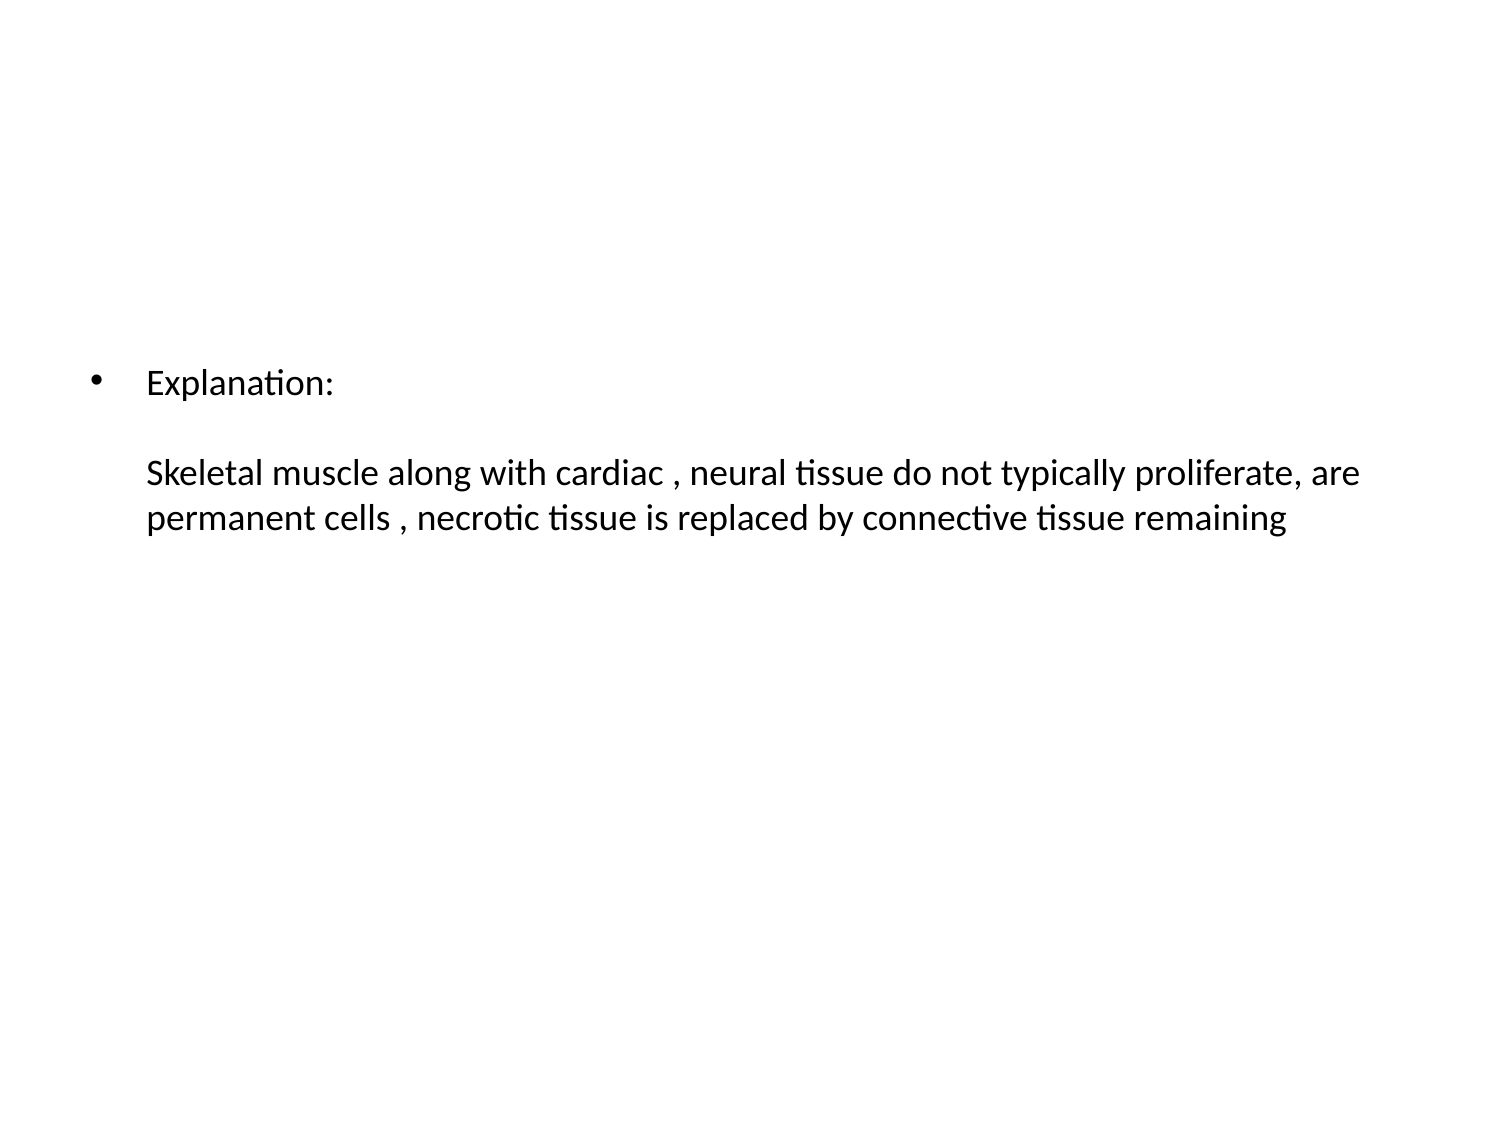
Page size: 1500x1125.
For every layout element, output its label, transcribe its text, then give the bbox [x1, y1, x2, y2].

list Explanation: Skeletal muscle along with cardiac , neural tissue do not typically proliferate, are permanent cells , necrotic tissue is replaced by connective tissue remaining [75, 262, 1425, 1005]
